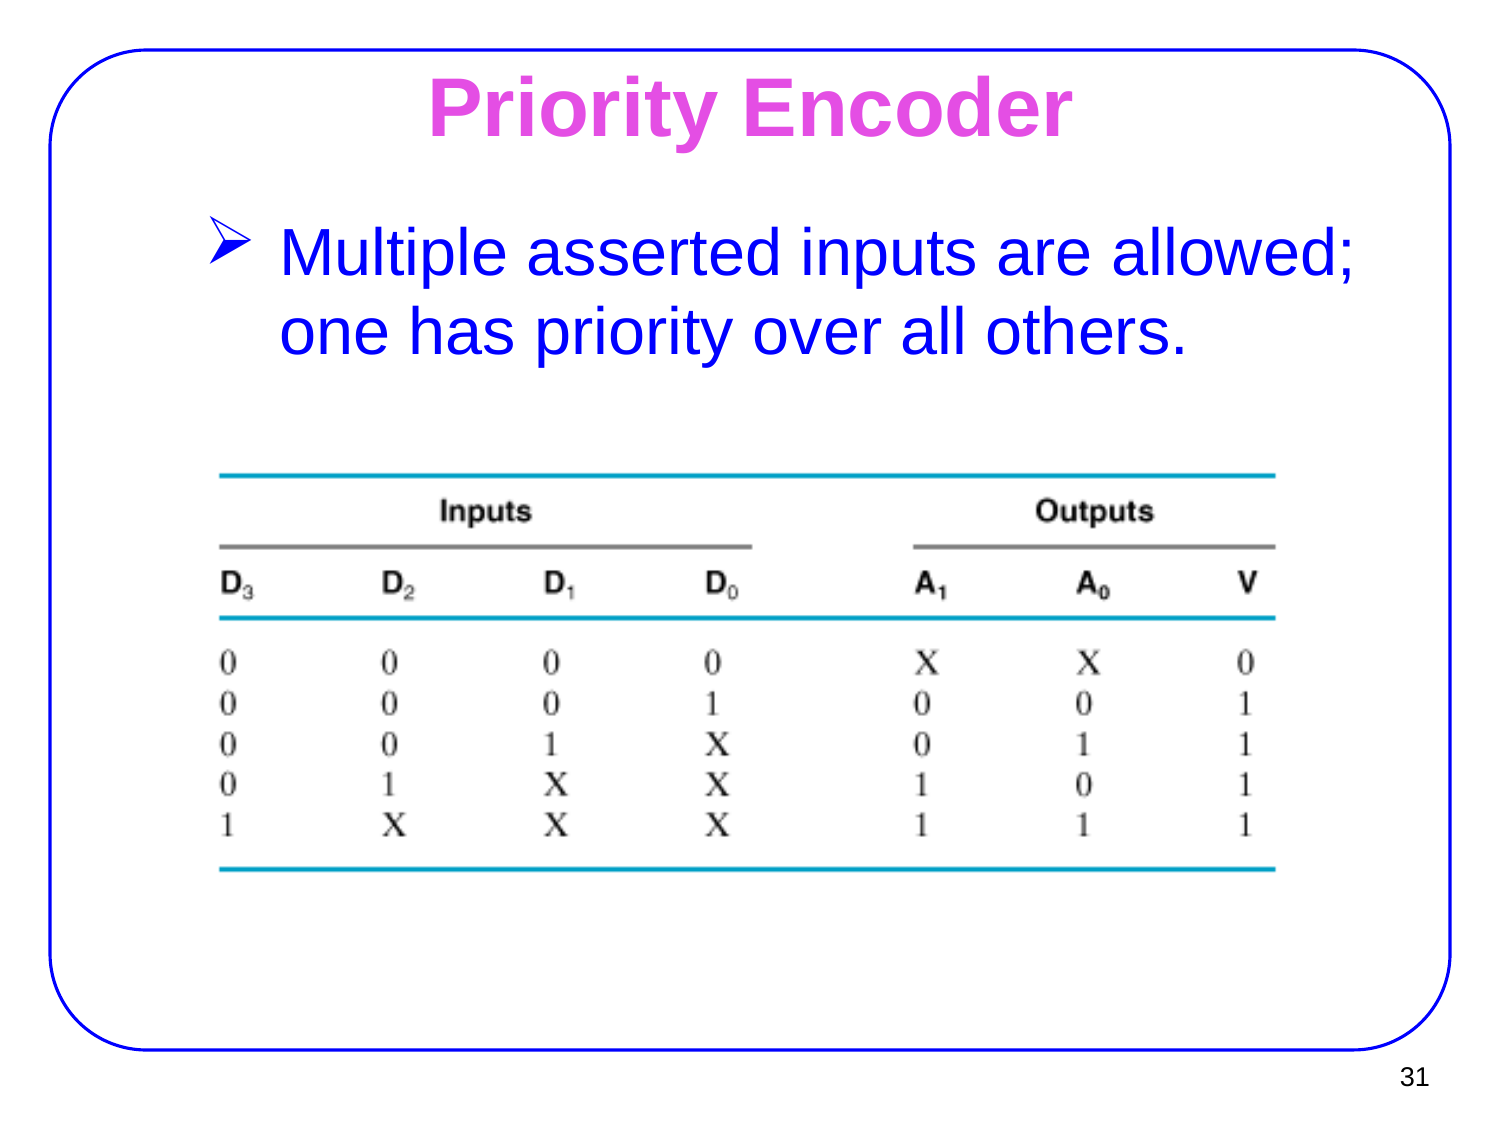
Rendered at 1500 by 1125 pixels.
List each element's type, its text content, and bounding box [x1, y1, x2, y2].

slide_number 31 [1351, 1047, 1444, 1104]
title Priority Encoder [113, 66, 1389, 140]
list Multiple asserted inputs are allowed; one has priority over all others. [112, 200, 1388, 386]
picture [194, 444, 1307, 889]
